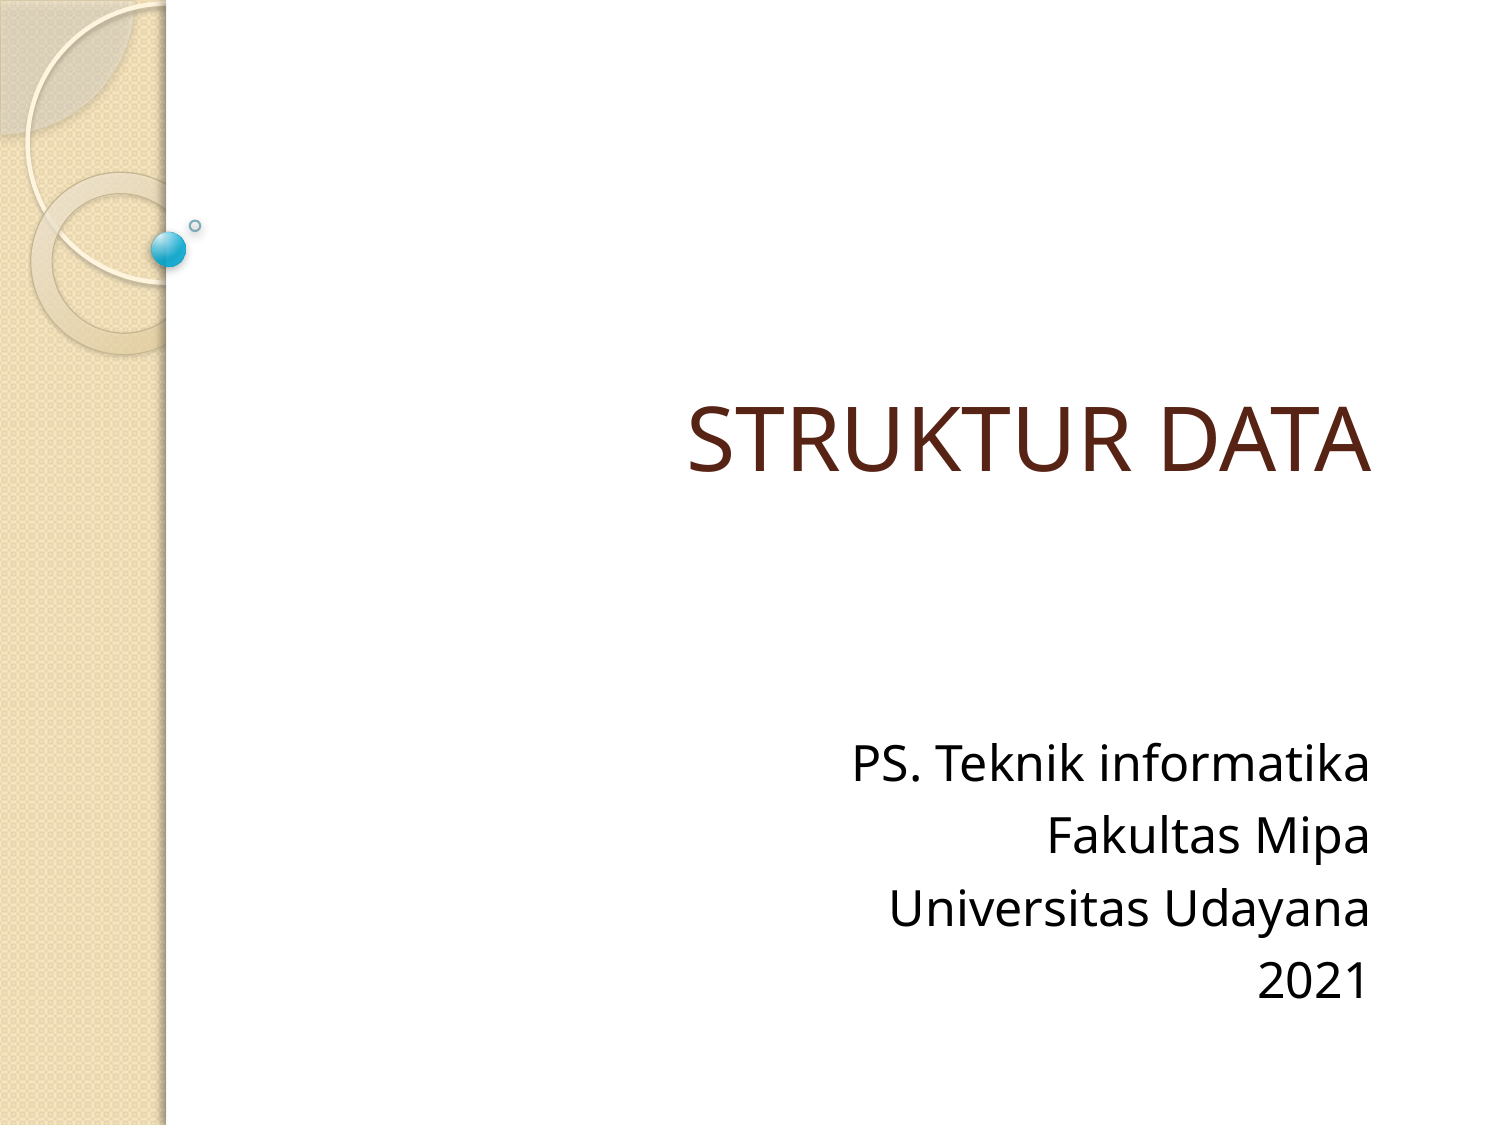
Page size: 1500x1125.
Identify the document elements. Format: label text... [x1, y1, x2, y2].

subtitle PS. Teknik informatika Fakultas Mipa Universitas Udayana 2021 [234, 586, 1387, 1020]
title STRUKTUR DATA [171, 255, 1387, 497]
